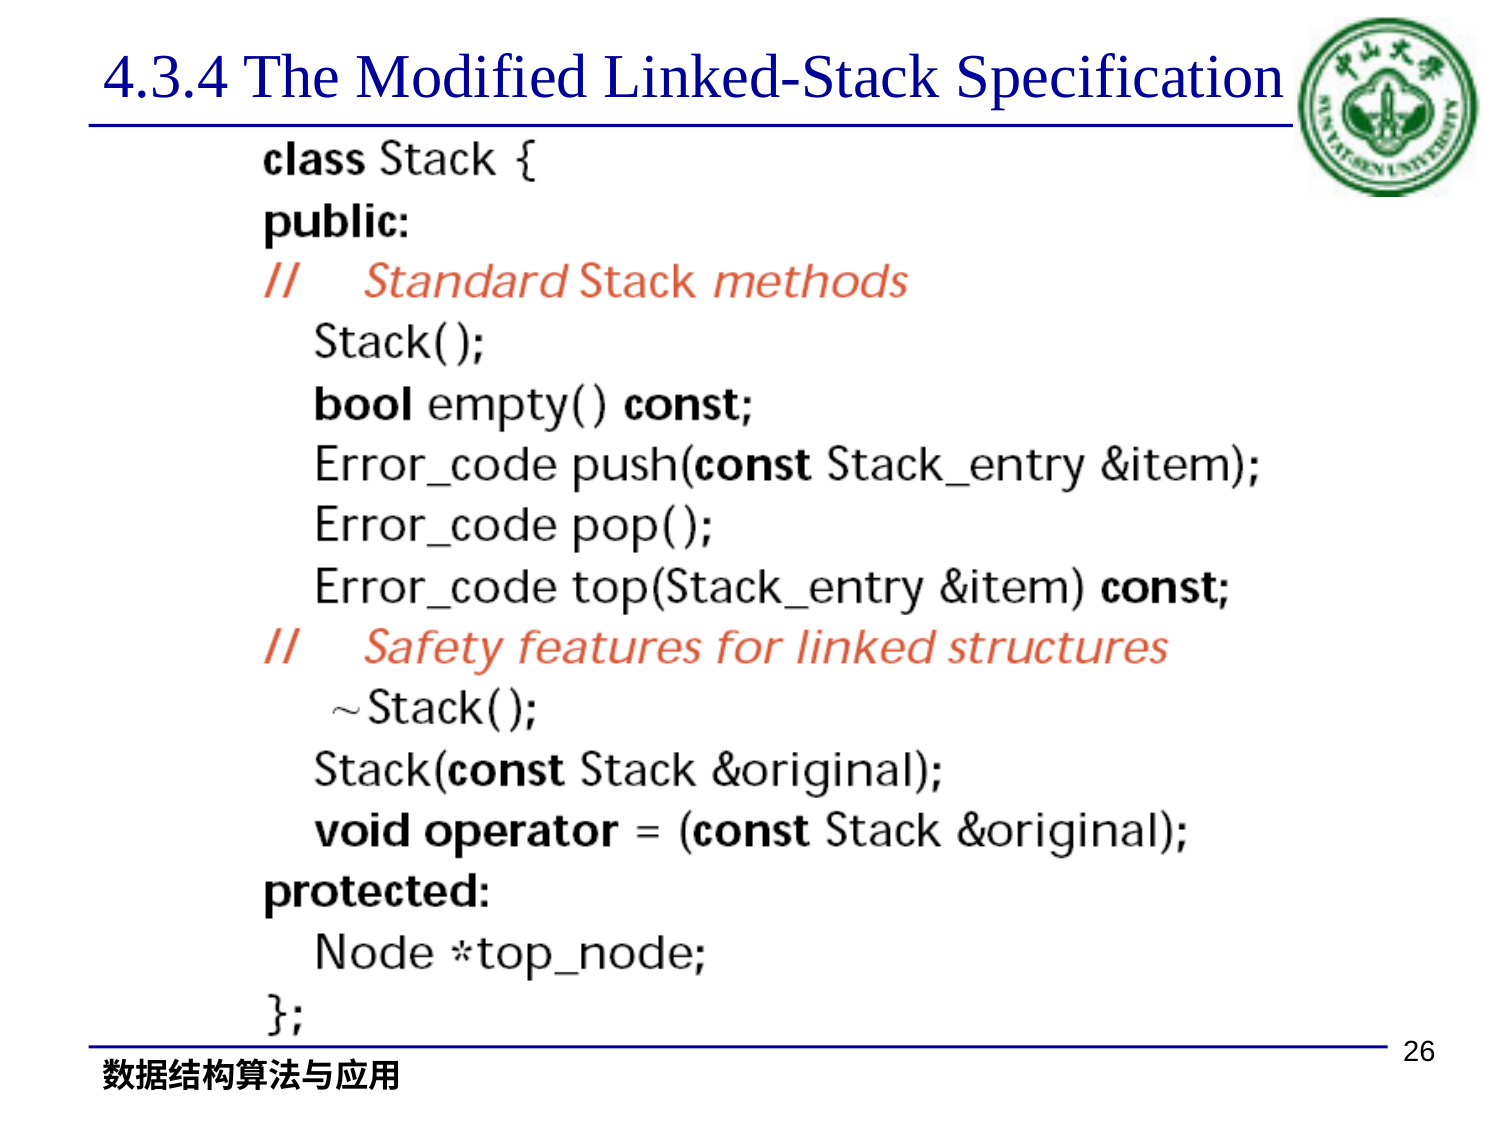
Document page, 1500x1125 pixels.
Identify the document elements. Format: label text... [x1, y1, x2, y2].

text_box 数据结构算法与应用 [87, 1047, 431, 1102]
slide_number 26 [1074, 1024, 1451, 1103]
picture [260, 134, 1270, 1039]
text_box 4.3.4 The Modified Linked-Stack Specification [88, 31, 1288, 114]
picture [1293, 15, 1483, 197]
